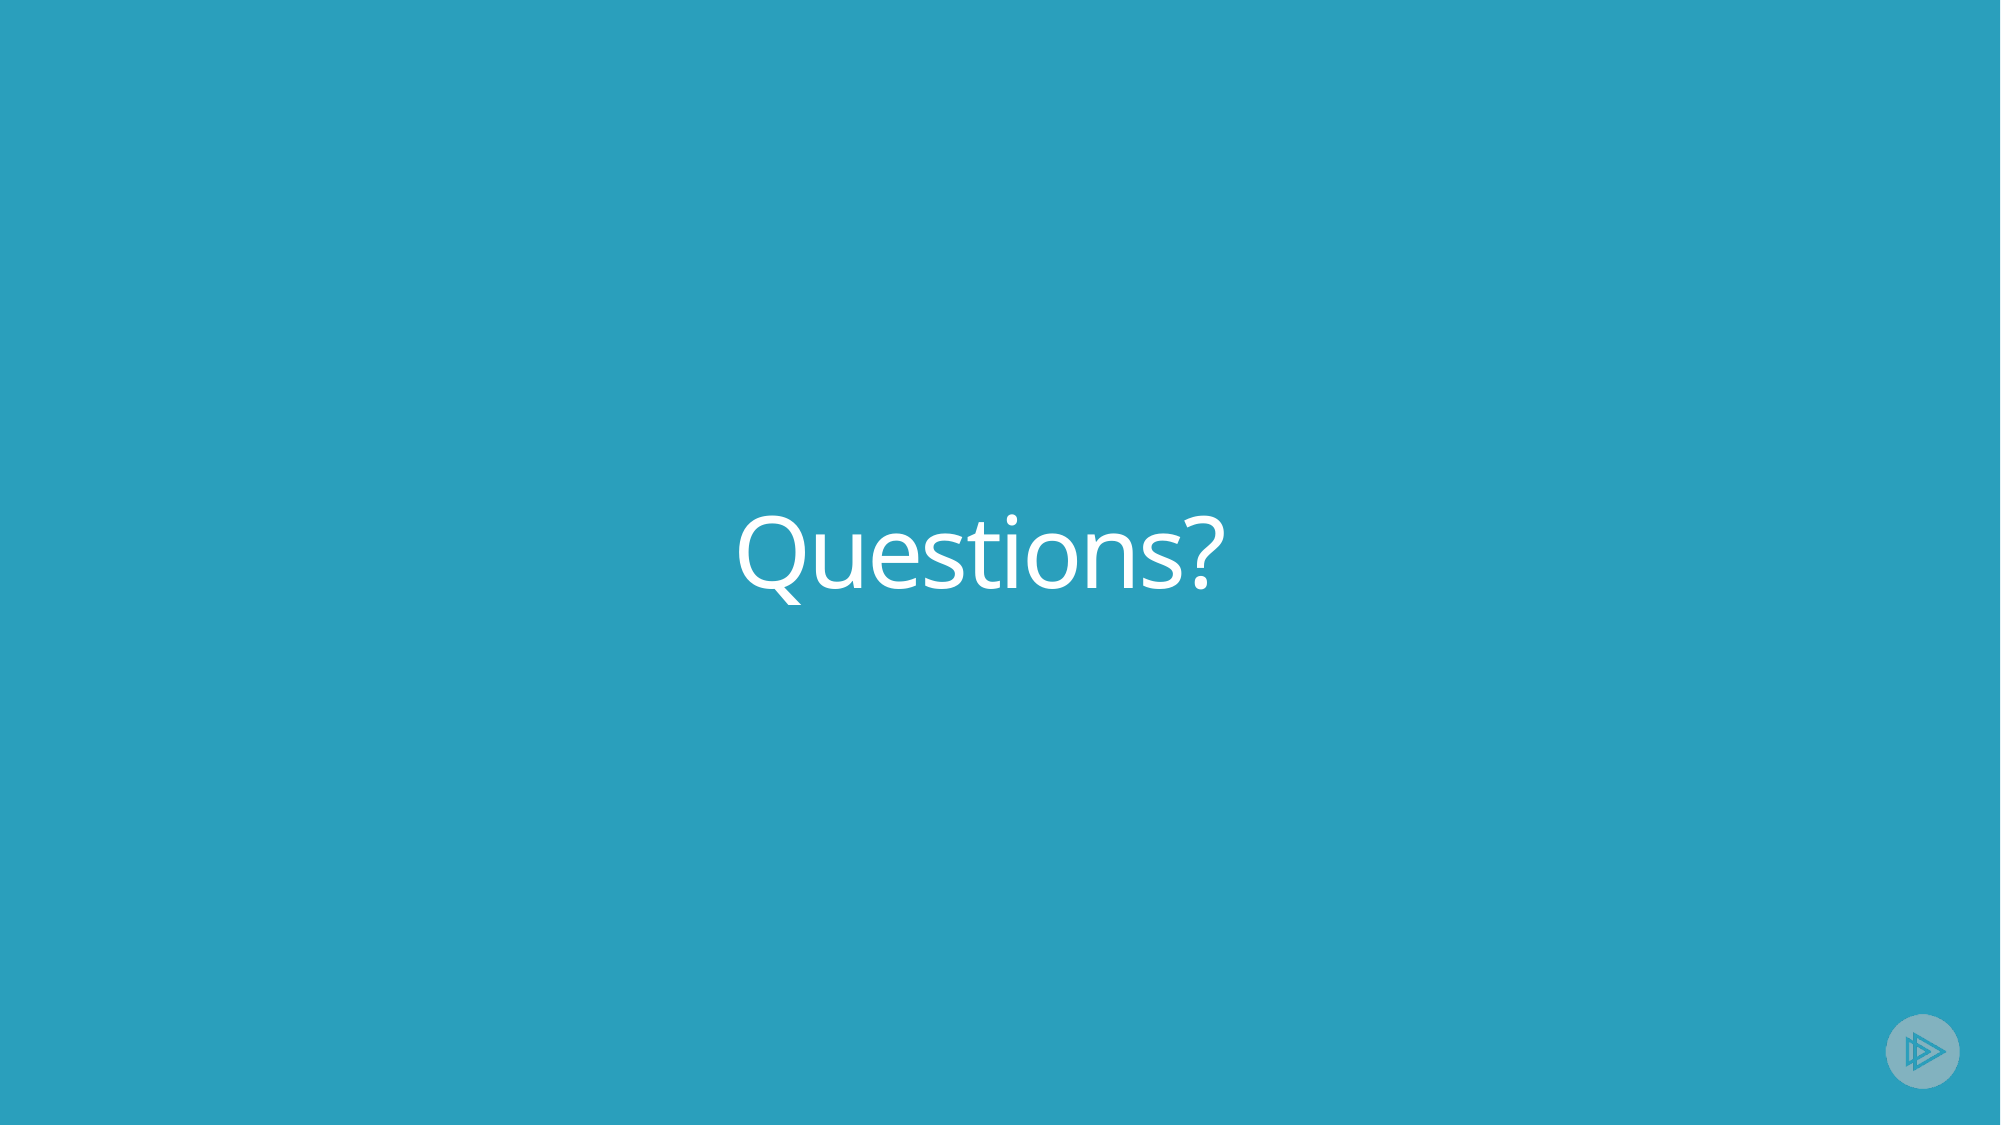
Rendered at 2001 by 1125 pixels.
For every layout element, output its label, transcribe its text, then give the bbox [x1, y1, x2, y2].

title Questions? [731, 486, 1258, 677]
picture [1885, 1014, 1960, 1089]
